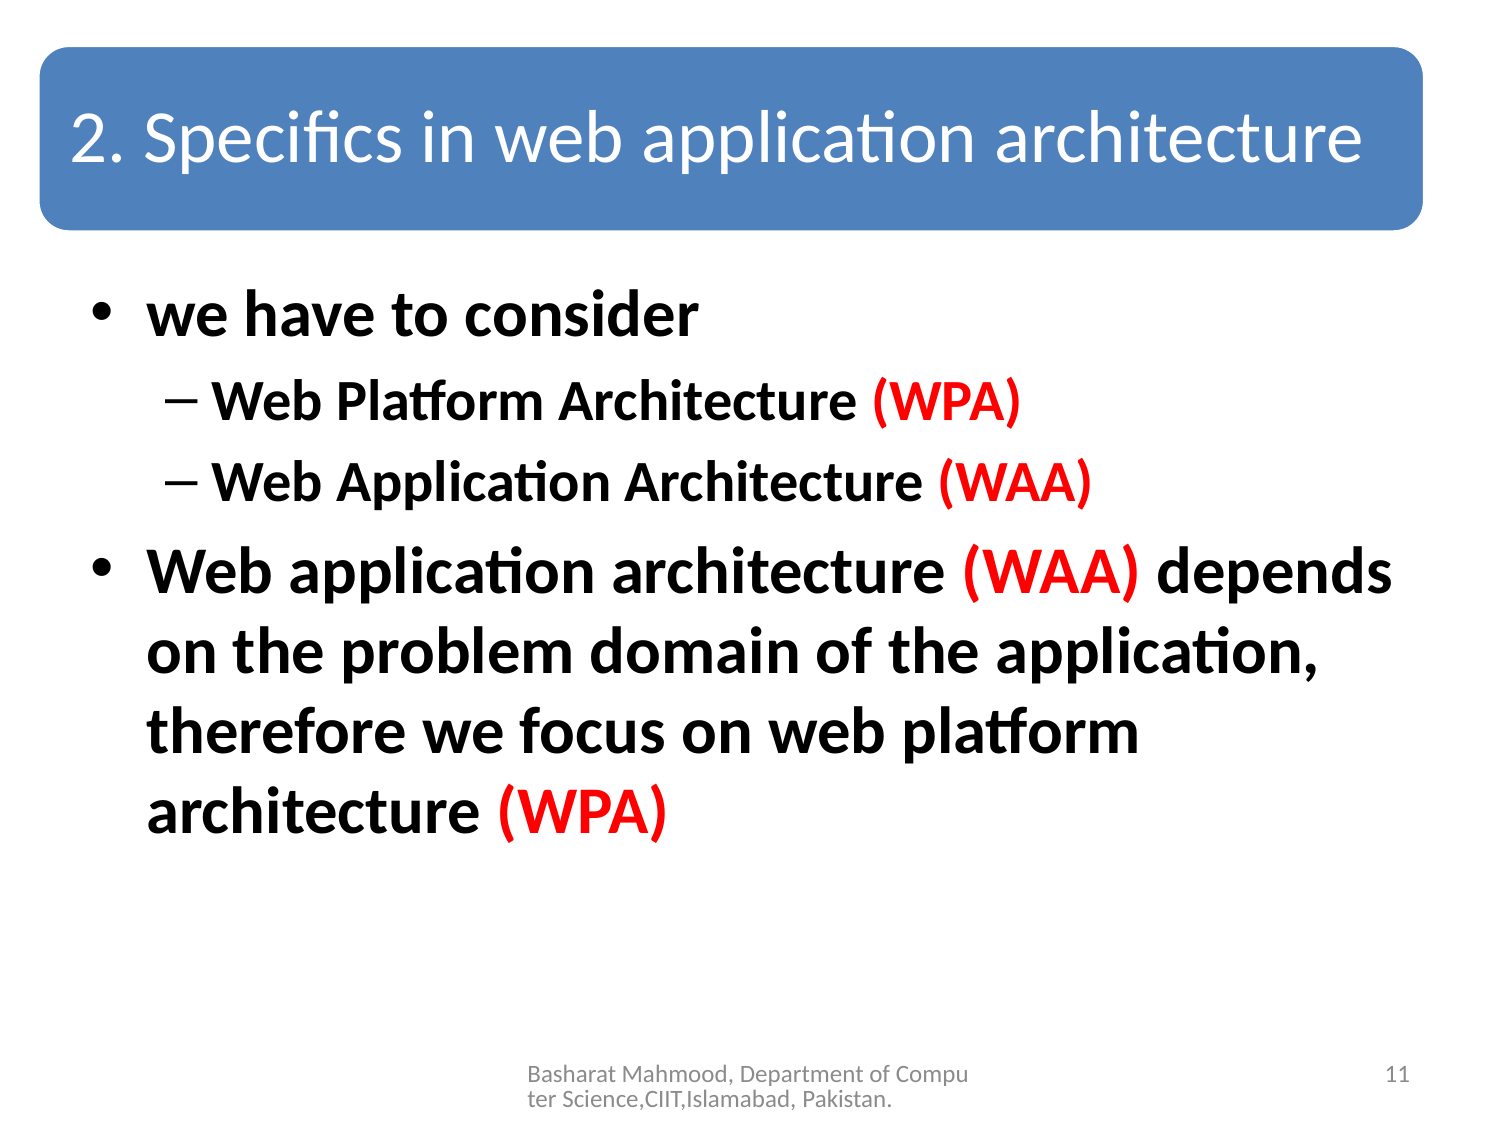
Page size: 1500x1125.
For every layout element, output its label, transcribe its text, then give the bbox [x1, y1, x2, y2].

list we have to consider Web Platform Architecture (WPA) Web Application Architecture (WAA) Web application architecture (WAA) depends on the problem domain of the application, therefore we focus on web platform architecture (WPA) [75, 262, 1425, 1005]
slide_number 11 [1074, 1042, 1425, 1103]
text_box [37, 44, 1426, 233]
footer Basharat Mahmood, Department of Computer Science,CIIT,Islamabad, Pakistan. [512, 1042, 988, 1103]
